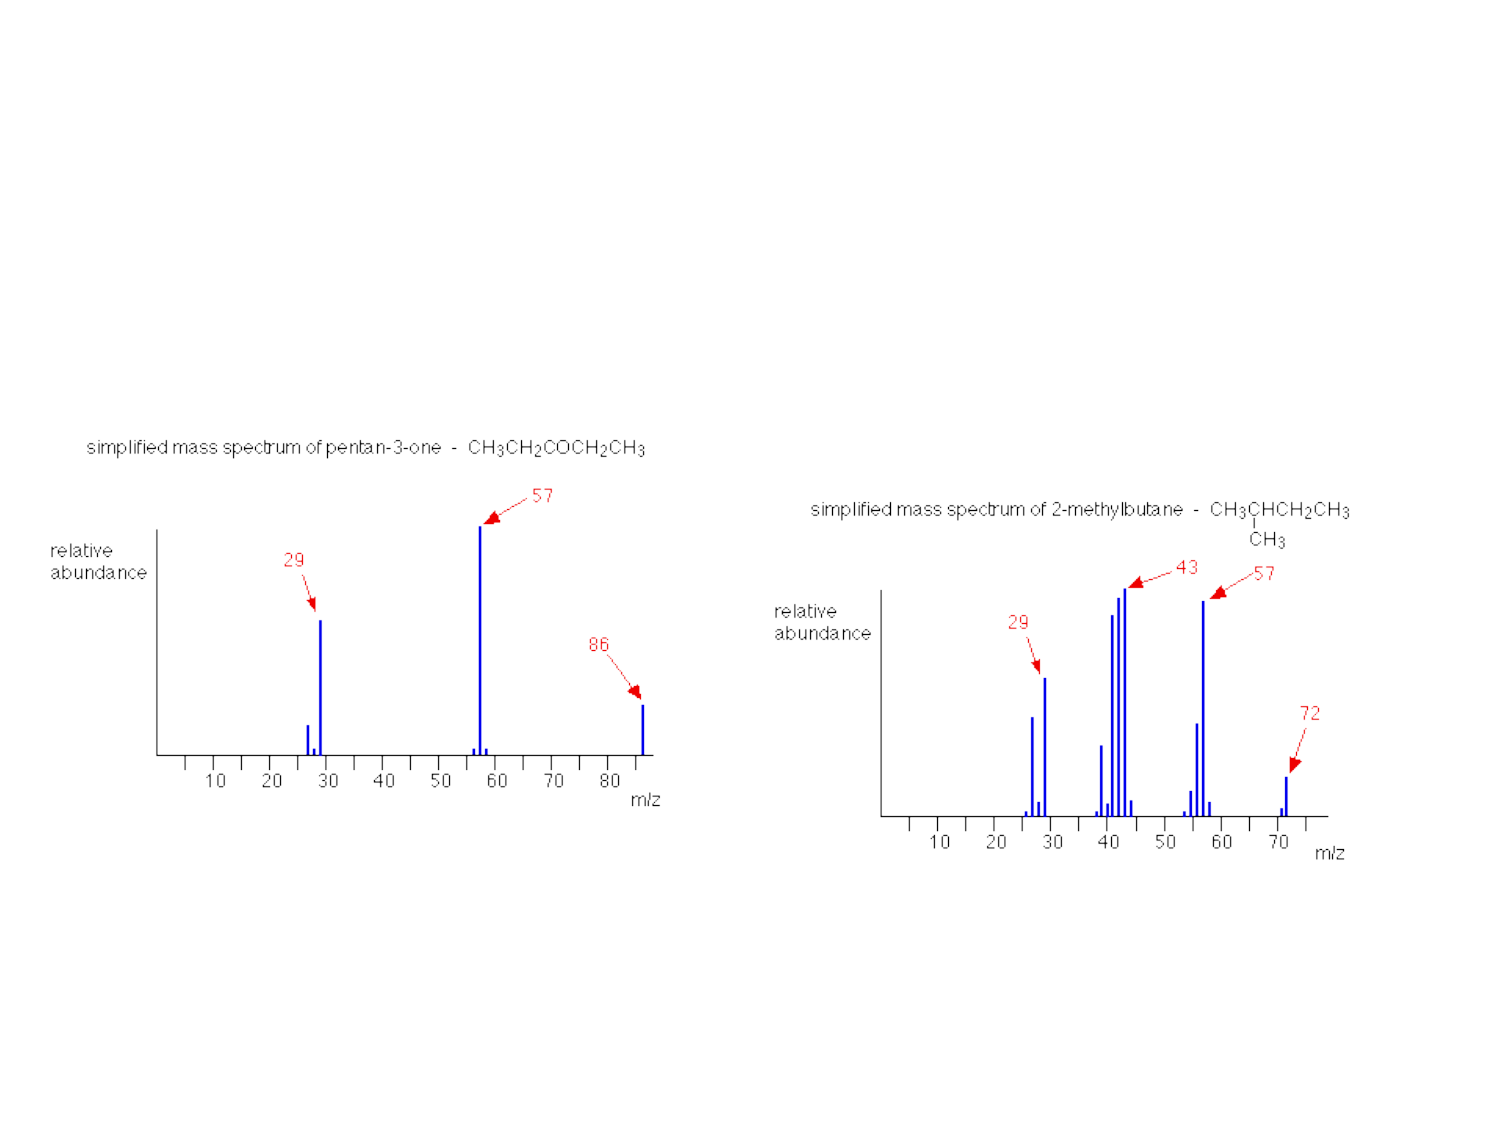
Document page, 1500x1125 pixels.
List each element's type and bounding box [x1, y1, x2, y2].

picture [774, 499, 1354, 871]
picture [49, 437, 665, 816]
